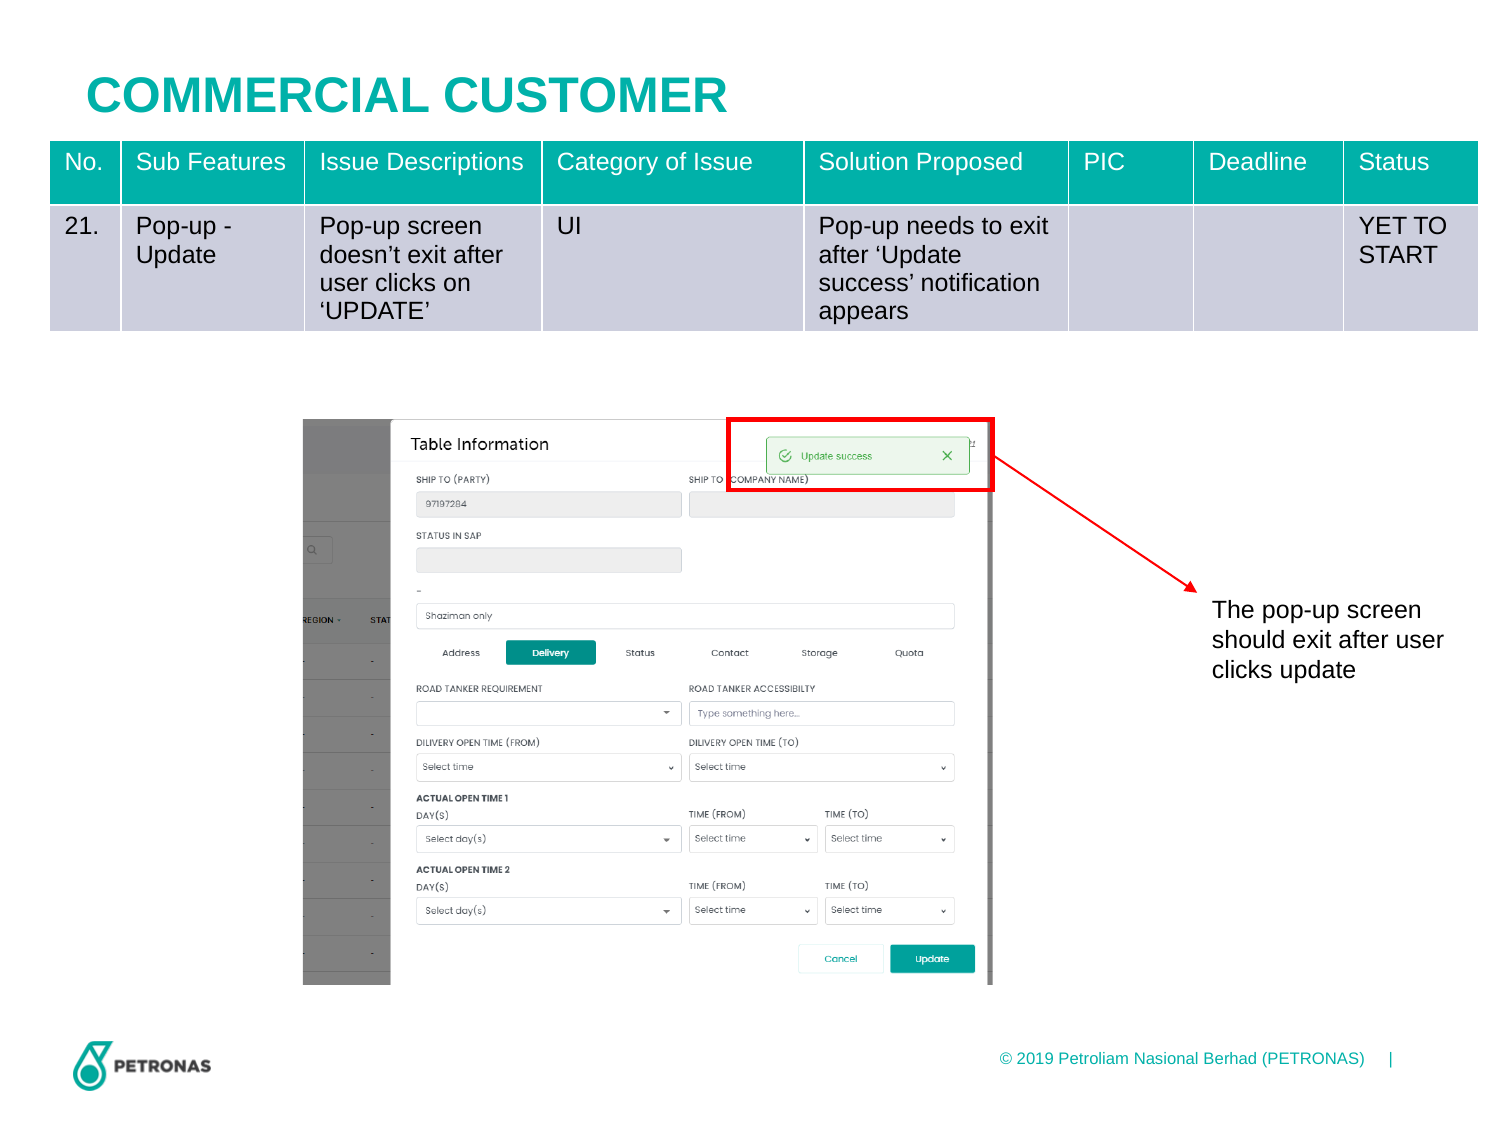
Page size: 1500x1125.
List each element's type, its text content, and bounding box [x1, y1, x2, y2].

table_cell Pop-up needs to exit after ‘Update success’ notification appears [805, 206, 1068, 331]
table_cell Pop-up - Update [122, 206, 304, 331]
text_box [992, 454, 1198, 593]
table_cell [1069, 206, 1193, 331]
table_header Deadline [1194, 141, 1343, 204]
table_header PIC [1069, 141, 1193, 204]
picture [302, 419, 993, 985]
table_header No. [50, 141, 120, 204]
table_cell Pop-up screen doesn’t exit after user clicks on ‘UPDATE’ [305, 206, 541, 331]
table_header Solution Proposed [805, 141, 1068, 204]
table_cell [1194, 206, 1343, 331]
text_box The pop-up screen should exit after user clicks update [1197, 586, 1500, 691]
table_header Issue Descriptions [305, 141, 541, 204]
table_header Category of Issue [543, 141, 803, 204]
table_header Sub Features [122, 141, 304, 204]
title COMMERCIAL CUSTOMER [70, 61, 1430, 139]
table_header Status [1344, 141, 1478, 204]
table_cell 21. [50, 206, 120, 331]
table_cell UI [543, 206, 803, 331]
picture [73, 1041, 211, 1091]
table_cell YET TO START [1344, 206, 1478, 331]
